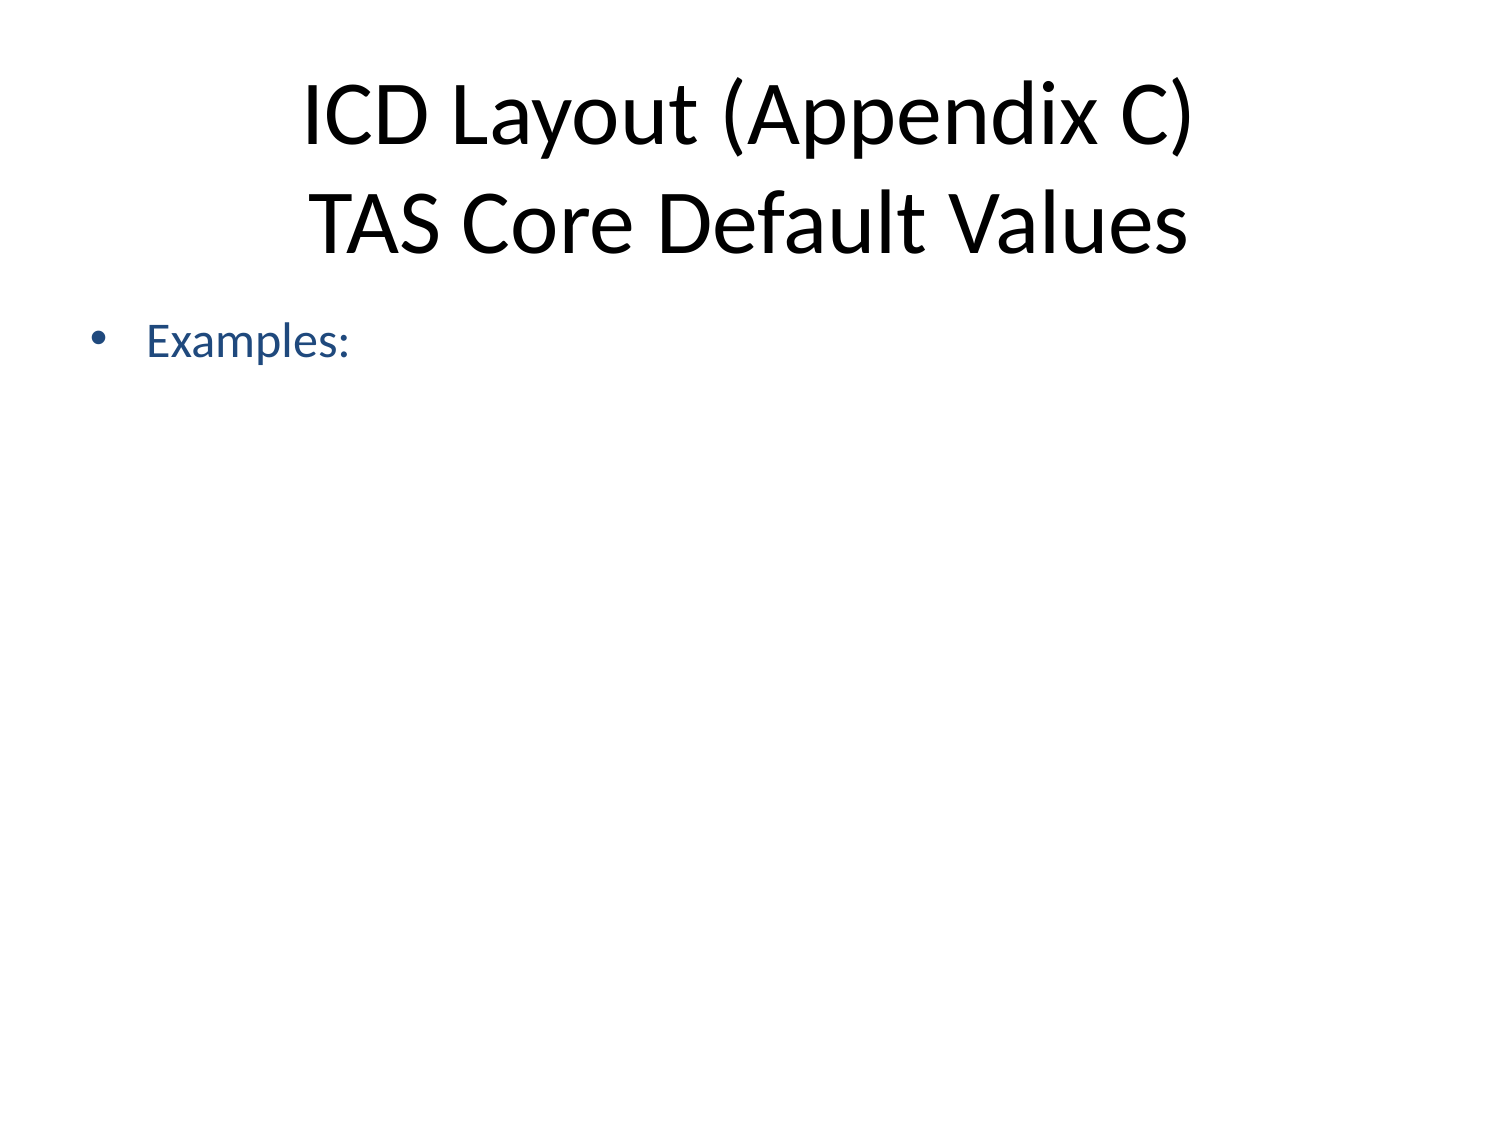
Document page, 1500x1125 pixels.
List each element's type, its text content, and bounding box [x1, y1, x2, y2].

text_box Examples: [74, 299, 1425, 1005]
text_box ICD Layout (Appendix C) TAS Core Default Values [74, 45, 1425, 233]
